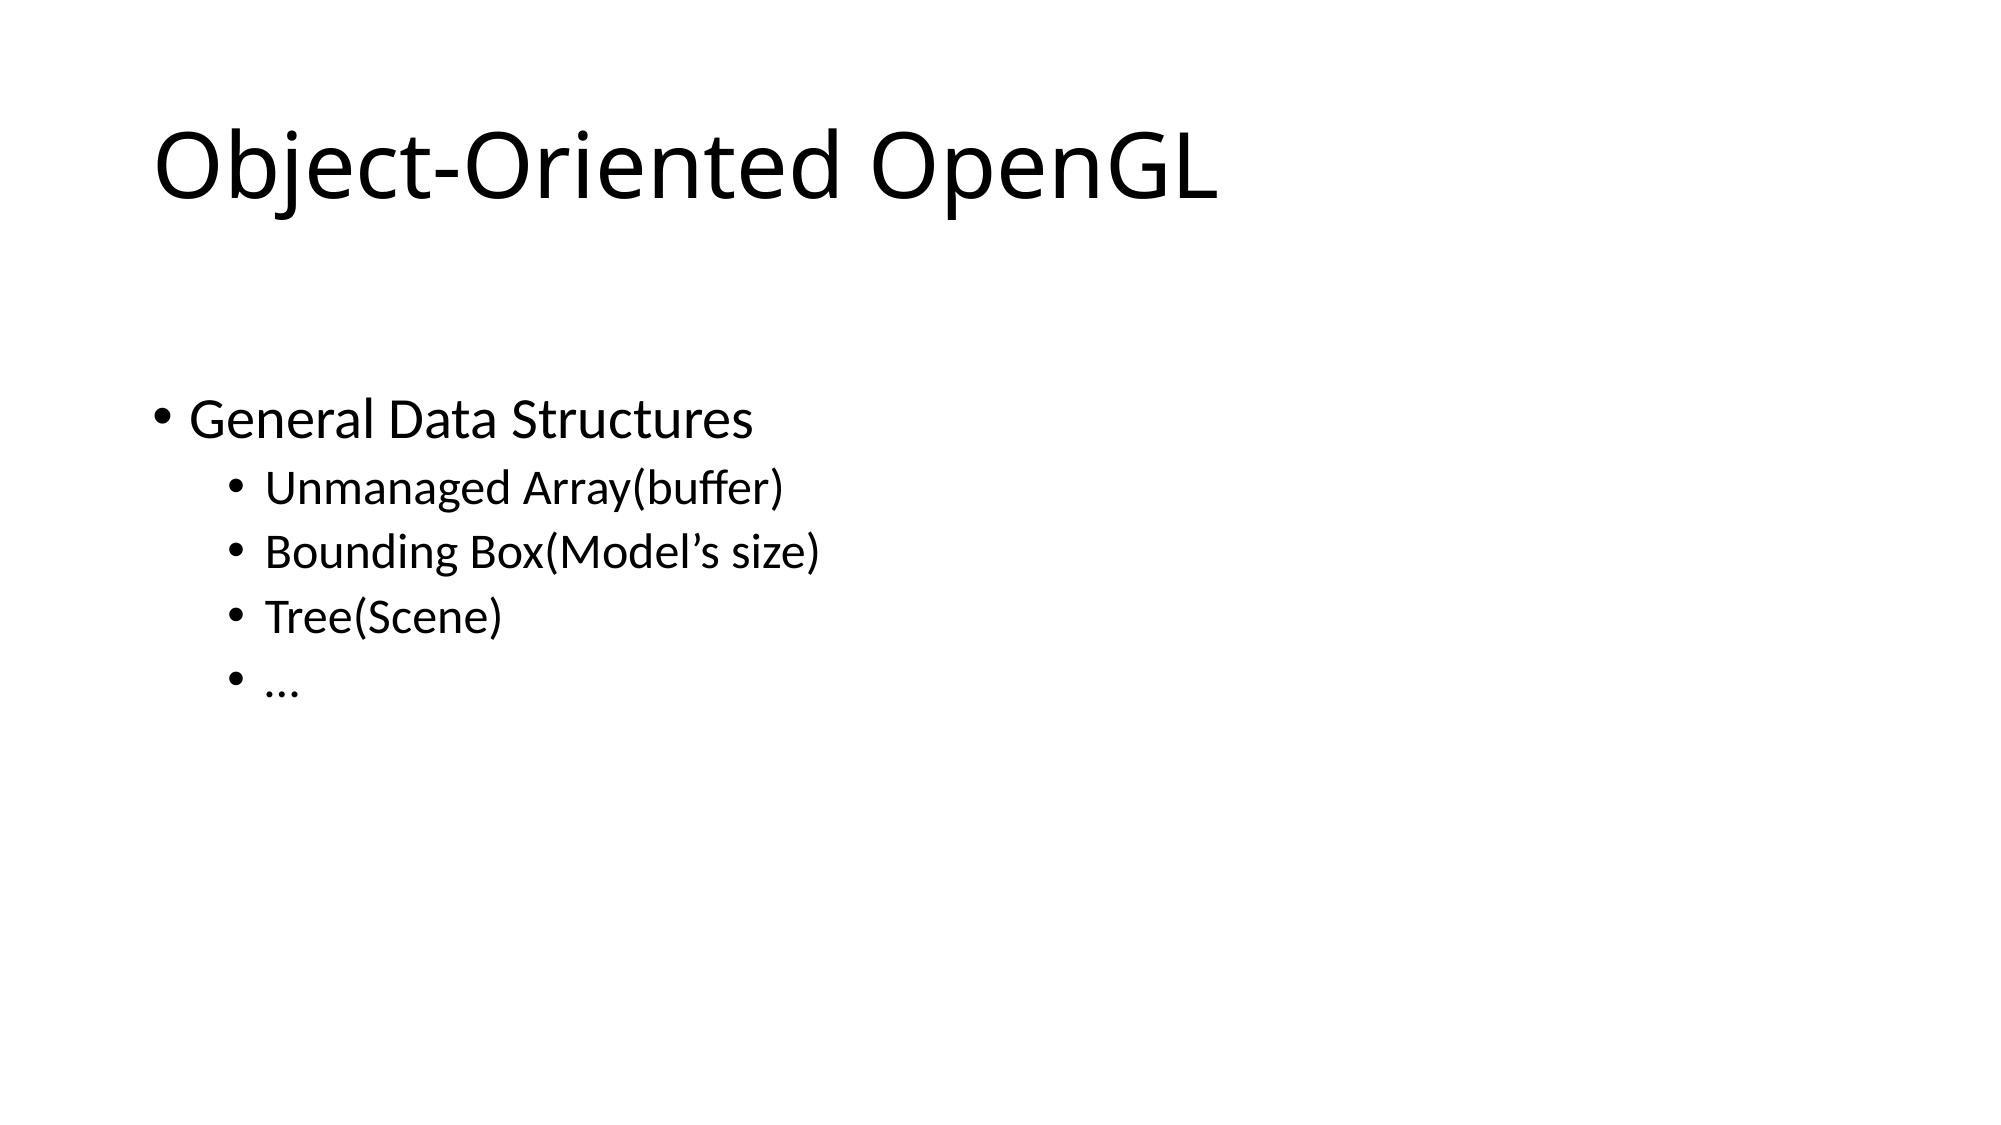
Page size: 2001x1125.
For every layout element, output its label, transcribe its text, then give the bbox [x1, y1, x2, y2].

list General Data Structures Unmanaged Array(buffer) Bounding Box(Model’s size) Tree(Scene) … [137, 299, 1863, 1014]
title Object-Oriented OpenGL [137, 59, 1863, 278]
